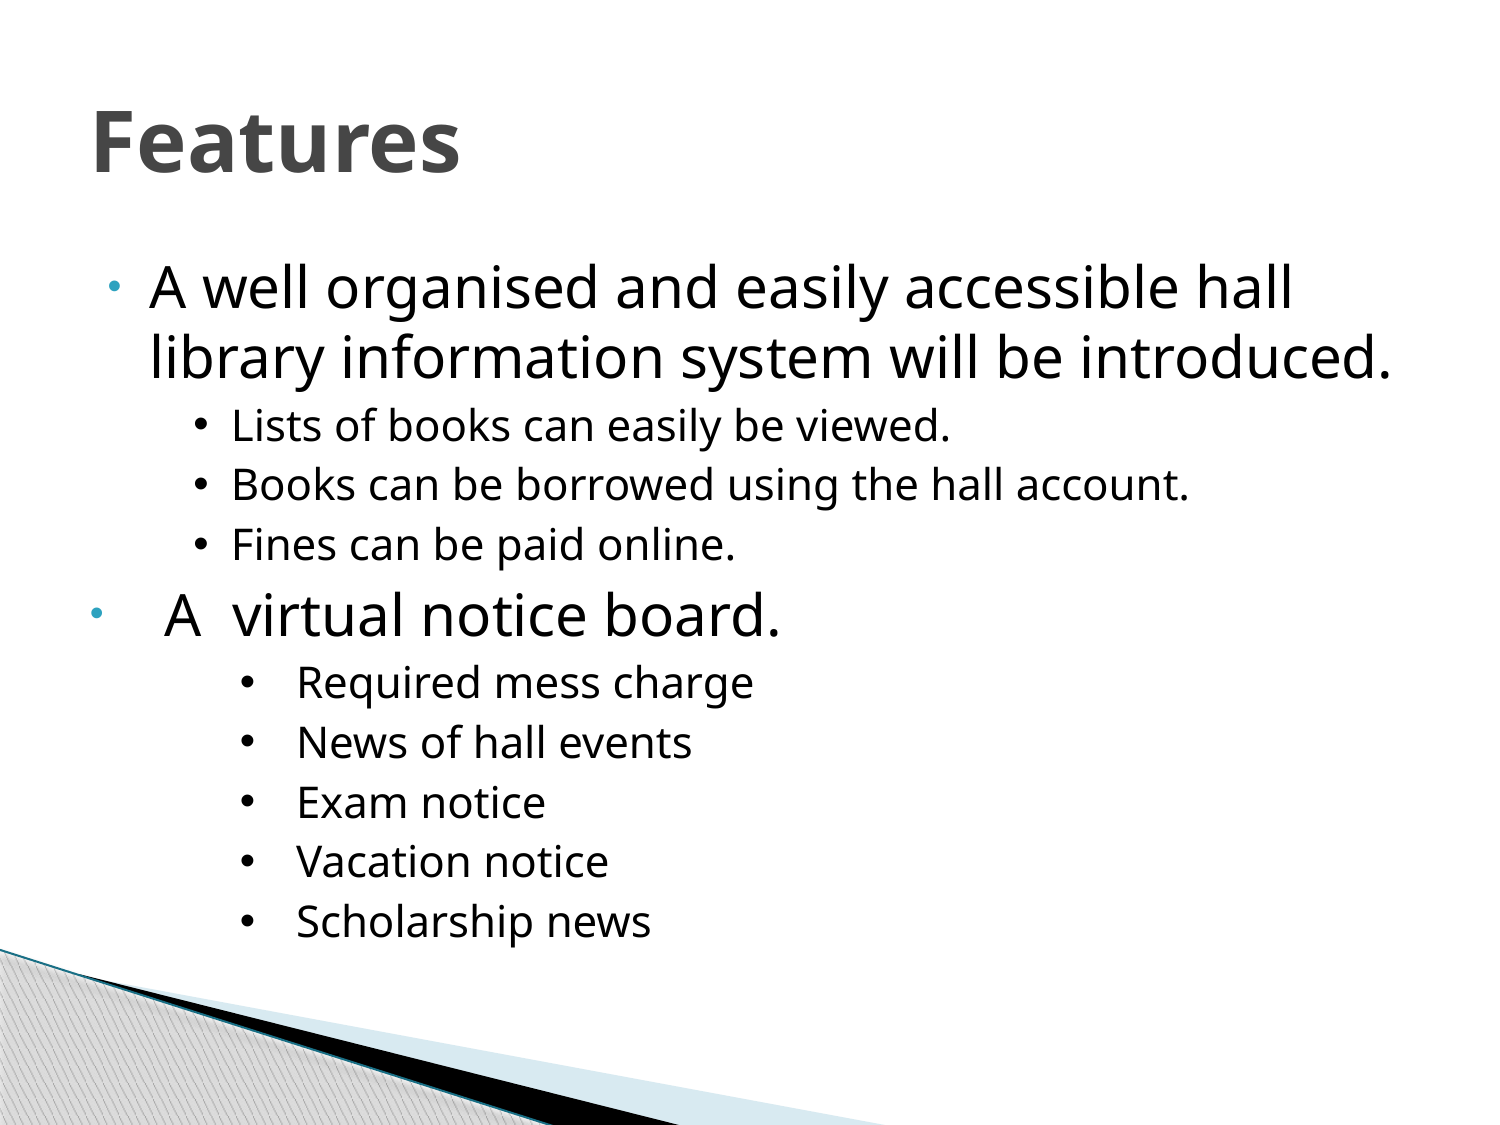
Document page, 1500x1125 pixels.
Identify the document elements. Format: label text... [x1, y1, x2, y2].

list A well organised and easily accessible hall library information system will be introduced. Lists of books can easily be viewed. Books can be borrowed using the hall account. Fines can be paid online. A virtual notice board. Required mess charge News of hall events Exam notice Vacation notice Scholarship news [75, 243, 1425, 986]
title Features [75, 45, 1425, 233]
